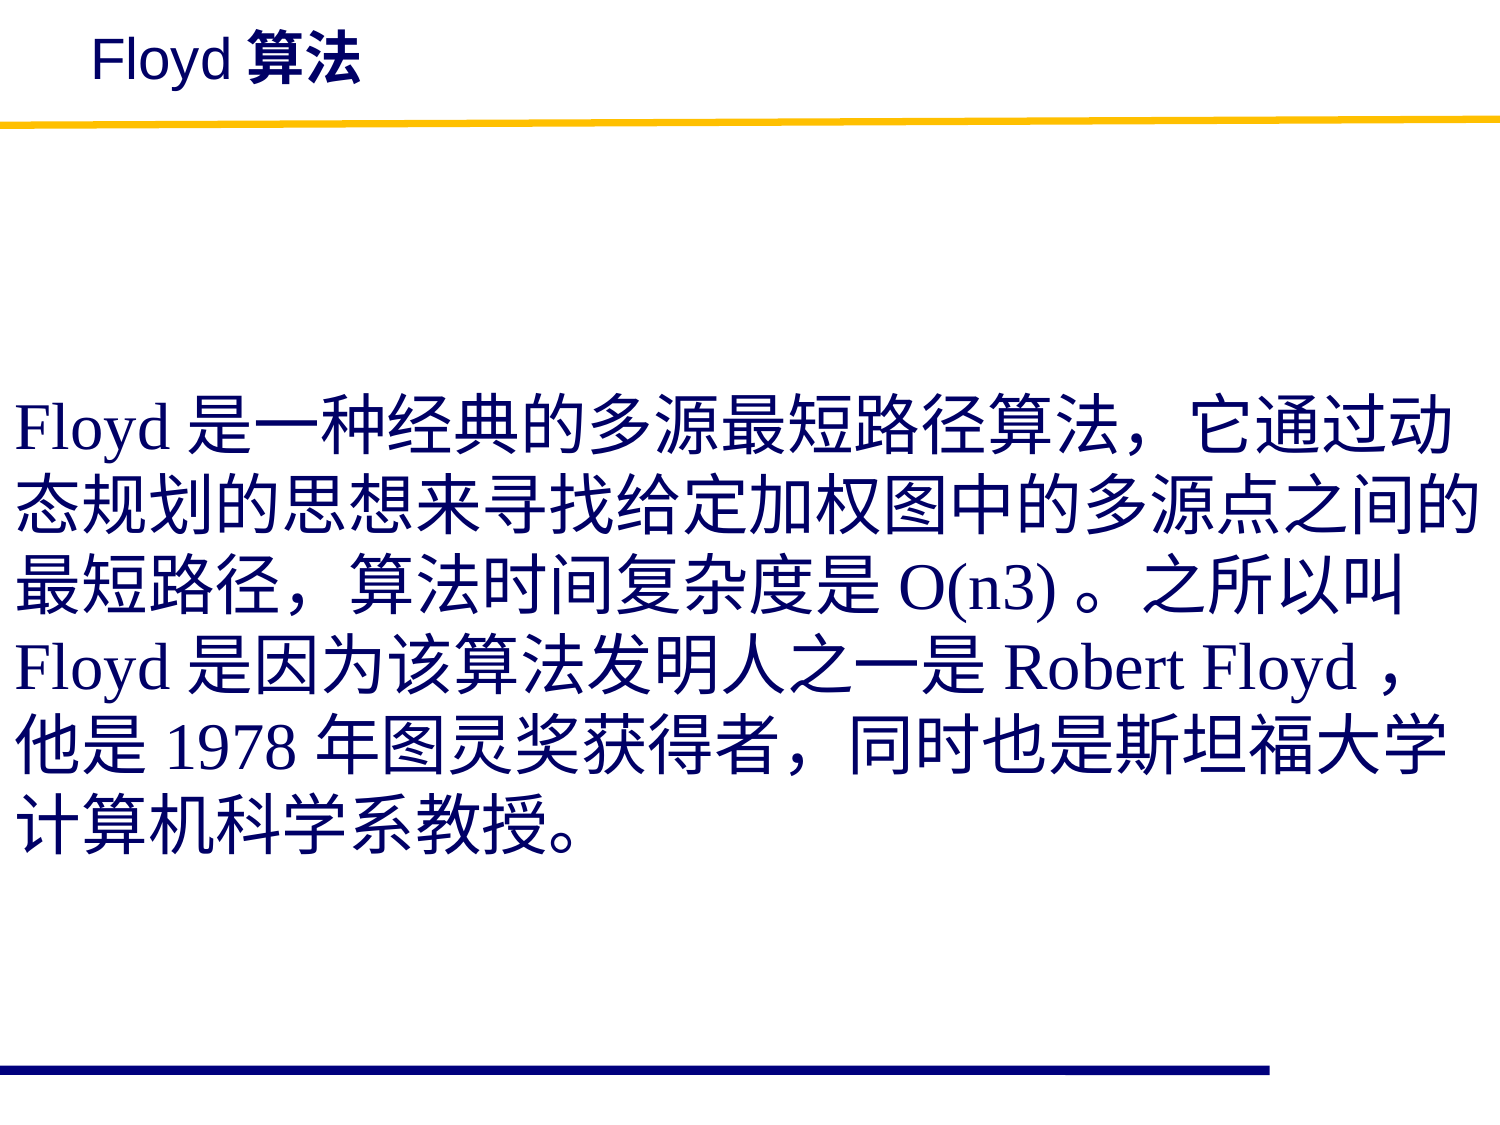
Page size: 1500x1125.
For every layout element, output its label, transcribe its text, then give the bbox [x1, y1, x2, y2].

text_box Floyd是一种经典的多源最短路径算法，它通过动态规划的思想来寻找给定加权图中的多源点之间的最短路径，算法时间复杂度是O(n3)。之所以叫Floyd是因为该算法发明人之一是Robert Floyd，他是1978年图灵奖获得者，同时也是斯坦福大学计算机科学系教授。 [0, 375, 1500, 871]
text_box Floyd算法 [75, 24, 1000, 88]
